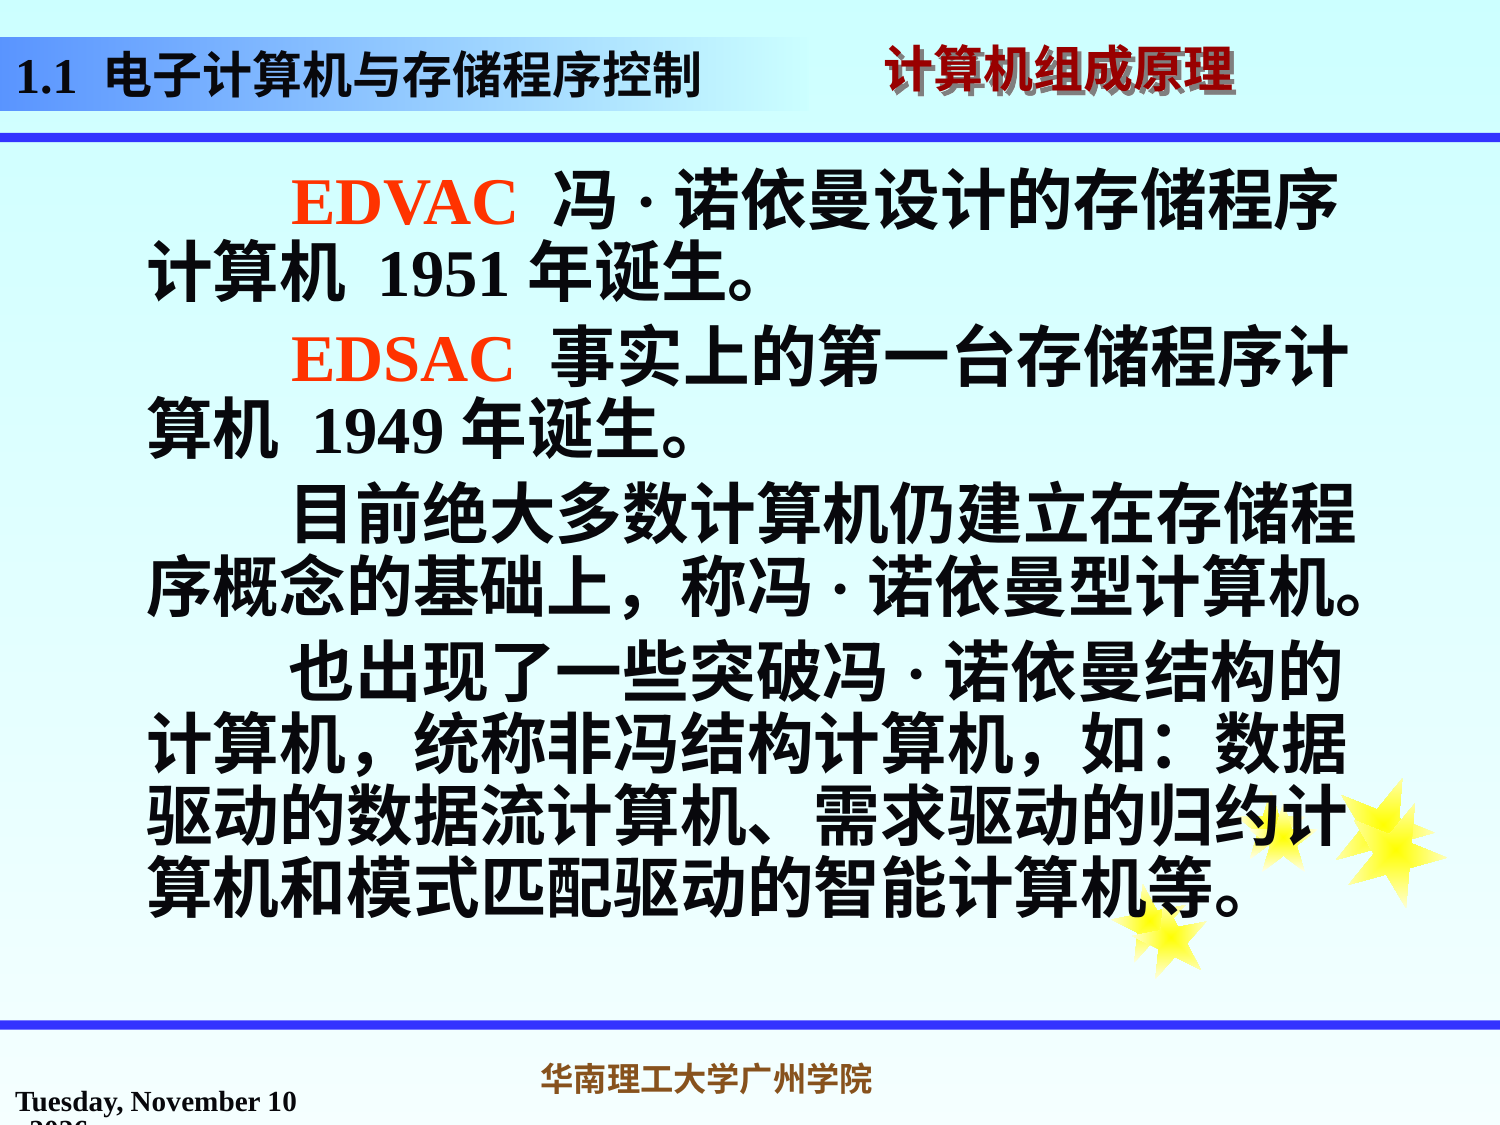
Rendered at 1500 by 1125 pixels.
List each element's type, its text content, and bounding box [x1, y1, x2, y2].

title 1.1 电子计算机与存储程序控制 [0, 37, 809, 111]
list EDVAC 冯·诺依曼设计的存储程序计算机 1951年诞生。 EDSAC 事实上的第一台存储程序计算机 1949年诞生。 目前绝大多数计算机仍建立在存储程序概念的基础上，称冯·诺依曼型计算机。 也出现了一些突破冯·诺依曼结构的计算机，统称非冯结构计算机，如：数据驱动的数据流计算机、需求驱动的归约计算机和模式匹配驱动的智能计算机等。 [75, 159, 1400, 1000]
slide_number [0, 1050, 313, 1125]
